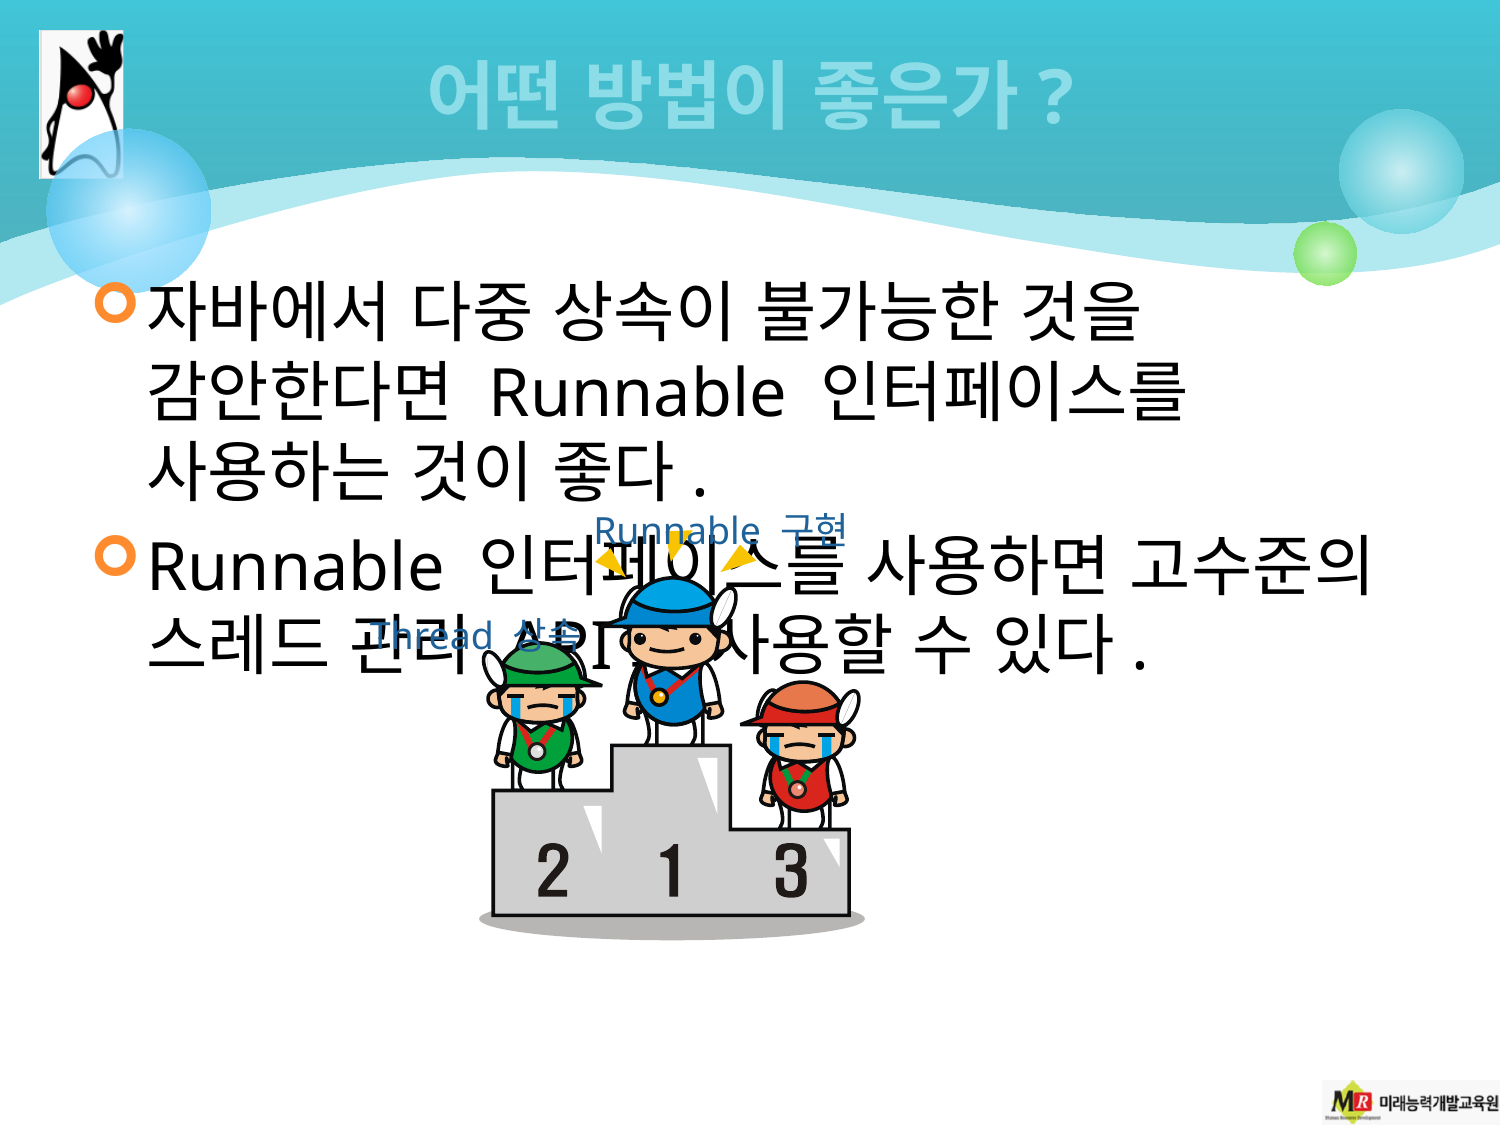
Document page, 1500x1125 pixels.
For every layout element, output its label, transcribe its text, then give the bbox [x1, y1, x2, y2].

picture [39, 30, 75, 179]
picture [478, 529, 866, 941]
text_box Thread 상속 [355, 604, 472, 665]
text_box Runnable 구현 [578, 499, 875, 560]
picture [1322, 1080, 1500, 1125]
list 자바에서 다중 상속이 불가능한 것을 감안한다면 Runnable 인터페이스를 사용하는 것이 좋다. Runnable 인터페이스를 사용하면 고수준의 스레드 관리 API도 사용할 수 있다. [75, 262, 1425, 1005]
title 어떤 방법이 좋은가? [75, 0, 1425, 188]
